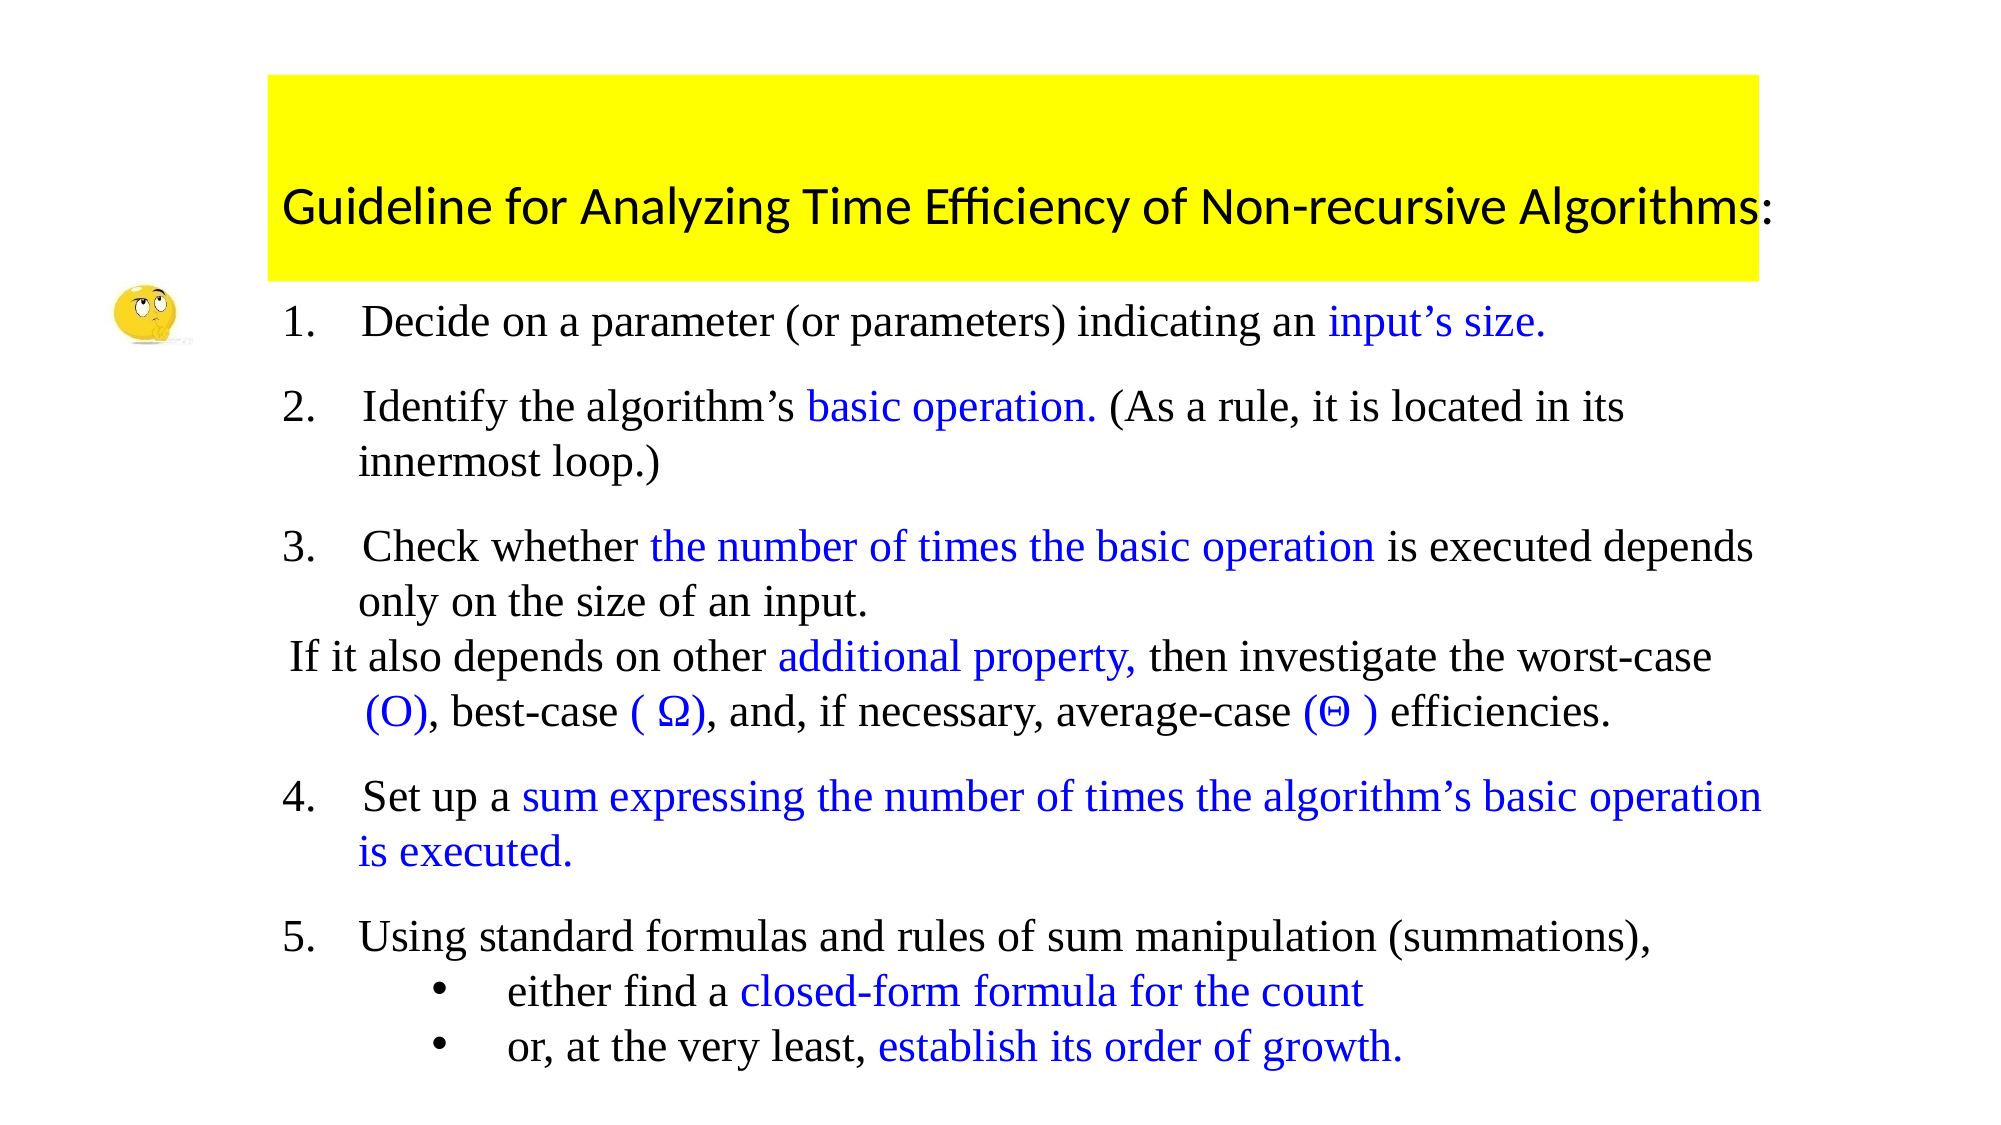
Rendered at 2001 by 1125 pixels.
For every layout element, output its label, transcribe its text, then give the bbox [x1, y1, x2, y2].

text_box Guideline for Analyzing Time Efficiency of Non-recursive Algorithms: Decide on a parameter (or parameters) indicating an input’s size. 2. Identify the algorithm’s basic operation. (As a rule, it is located in its innermost loop.) 3. Check whether the number of times the basic operation is executed depends only on the size of an input. If it also depends on other additional property, then investigate the worst-case (O), best-case ( Ω), and, if necessary, average-case (Θ ) efficiencies. 4. Set up a sum expressing the number of times the algorithm’s basic operation is executed. Using standard formulas and rules of sum manipulation (summations), either find a closed-form formula for the count or, at the very least, establish its order of growth. [267, 163, 1805, 1078]
text_box [267, 74, 1760, 163]
picture [93, 281, 196, 347]
